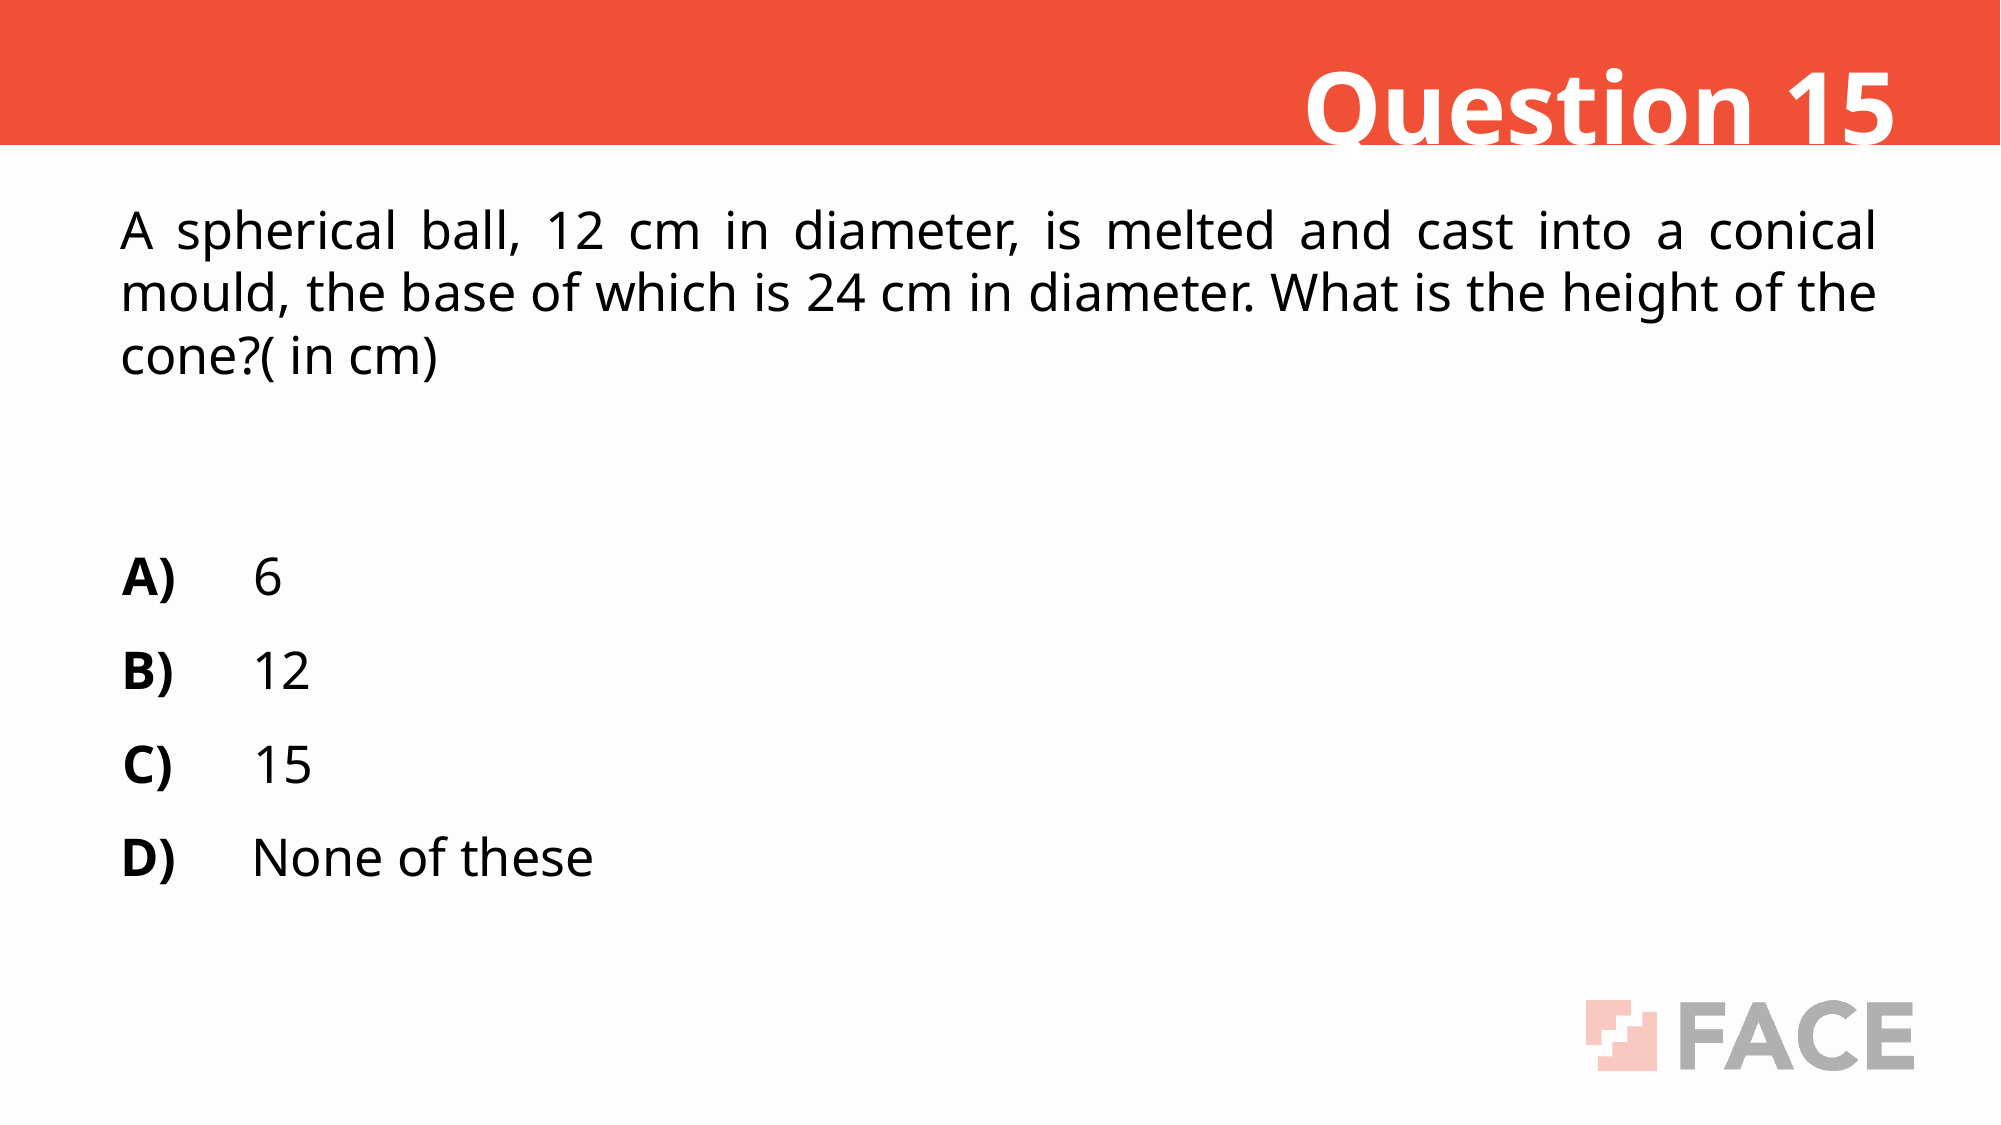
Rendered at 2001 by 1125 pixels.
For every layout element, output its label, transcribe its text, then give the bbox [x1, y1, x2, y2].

text_box C) [107, 693, 223, 802]
text_box 12 [237, 598, 1894, 708]
text_box [0, 0, 2000, 147]
text_box Question 15 [638, 37, 1914, 173]
text_box 15 [238, 693, 1896, 802]
text_box None of these [236, 785, 1893, 895]
text_box A spherical ball, 12 cm in diameter, is melted and cast into a conical mould, the base of which is 24 cm in diameter. What is the height of the cone?( in cm) [105, 189, 1895, 392]
text_box D) [105, 785, 220, 895]
picture [1586, 1000, 1914, 1072]
text_box A) [107, 504, 223, 614]
text_box B) [106, 598, 221, 708]
text_box 6 [238, 504, 1896, 614]
